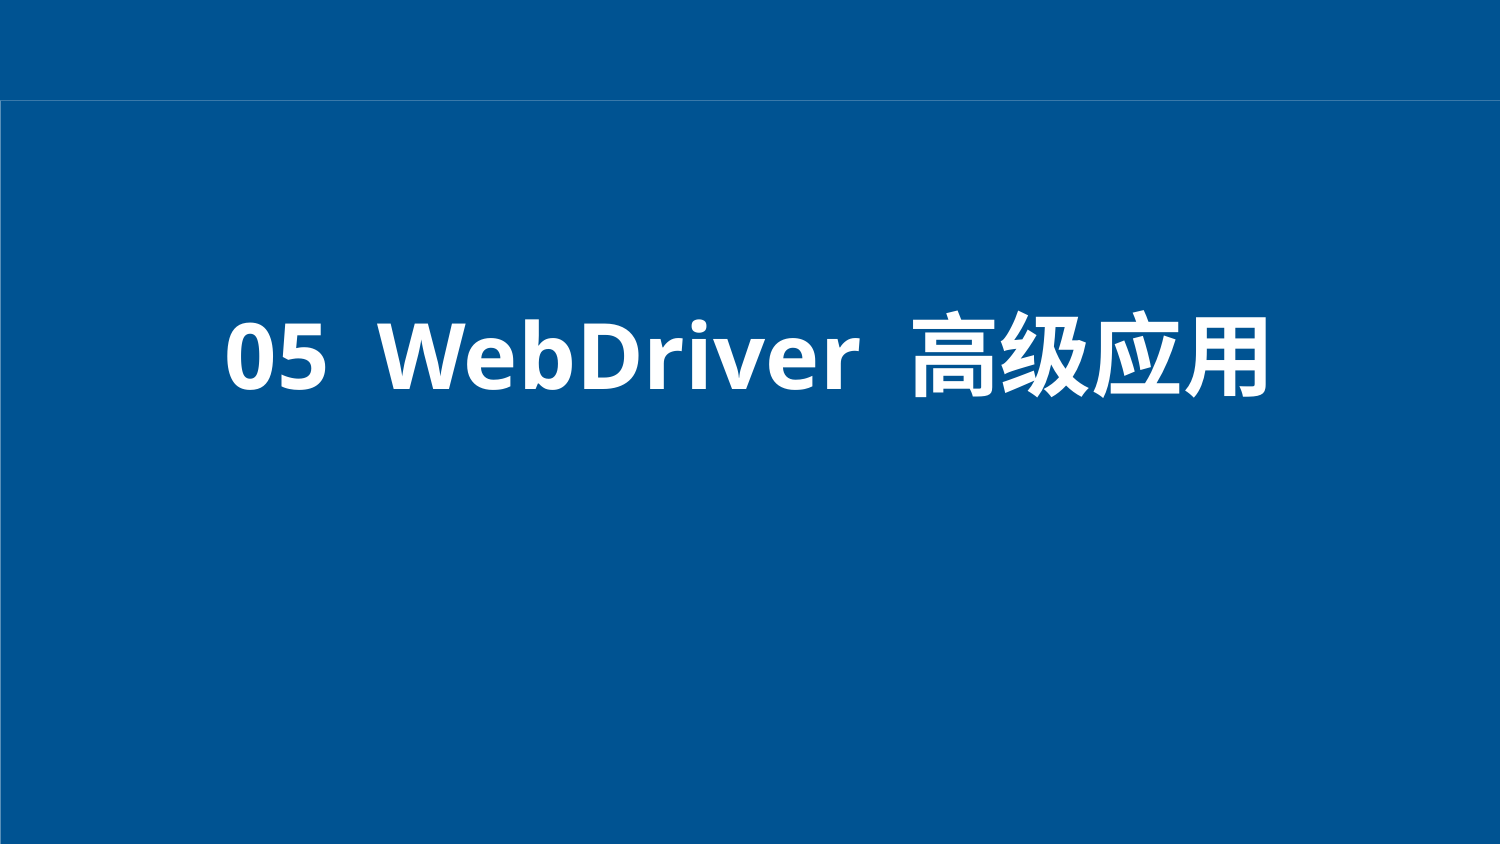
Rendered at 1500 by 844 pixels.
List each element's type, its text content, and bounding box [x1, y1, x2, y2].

title 05 WebDriver 高级应用 [112, 262, 1388, 443]
